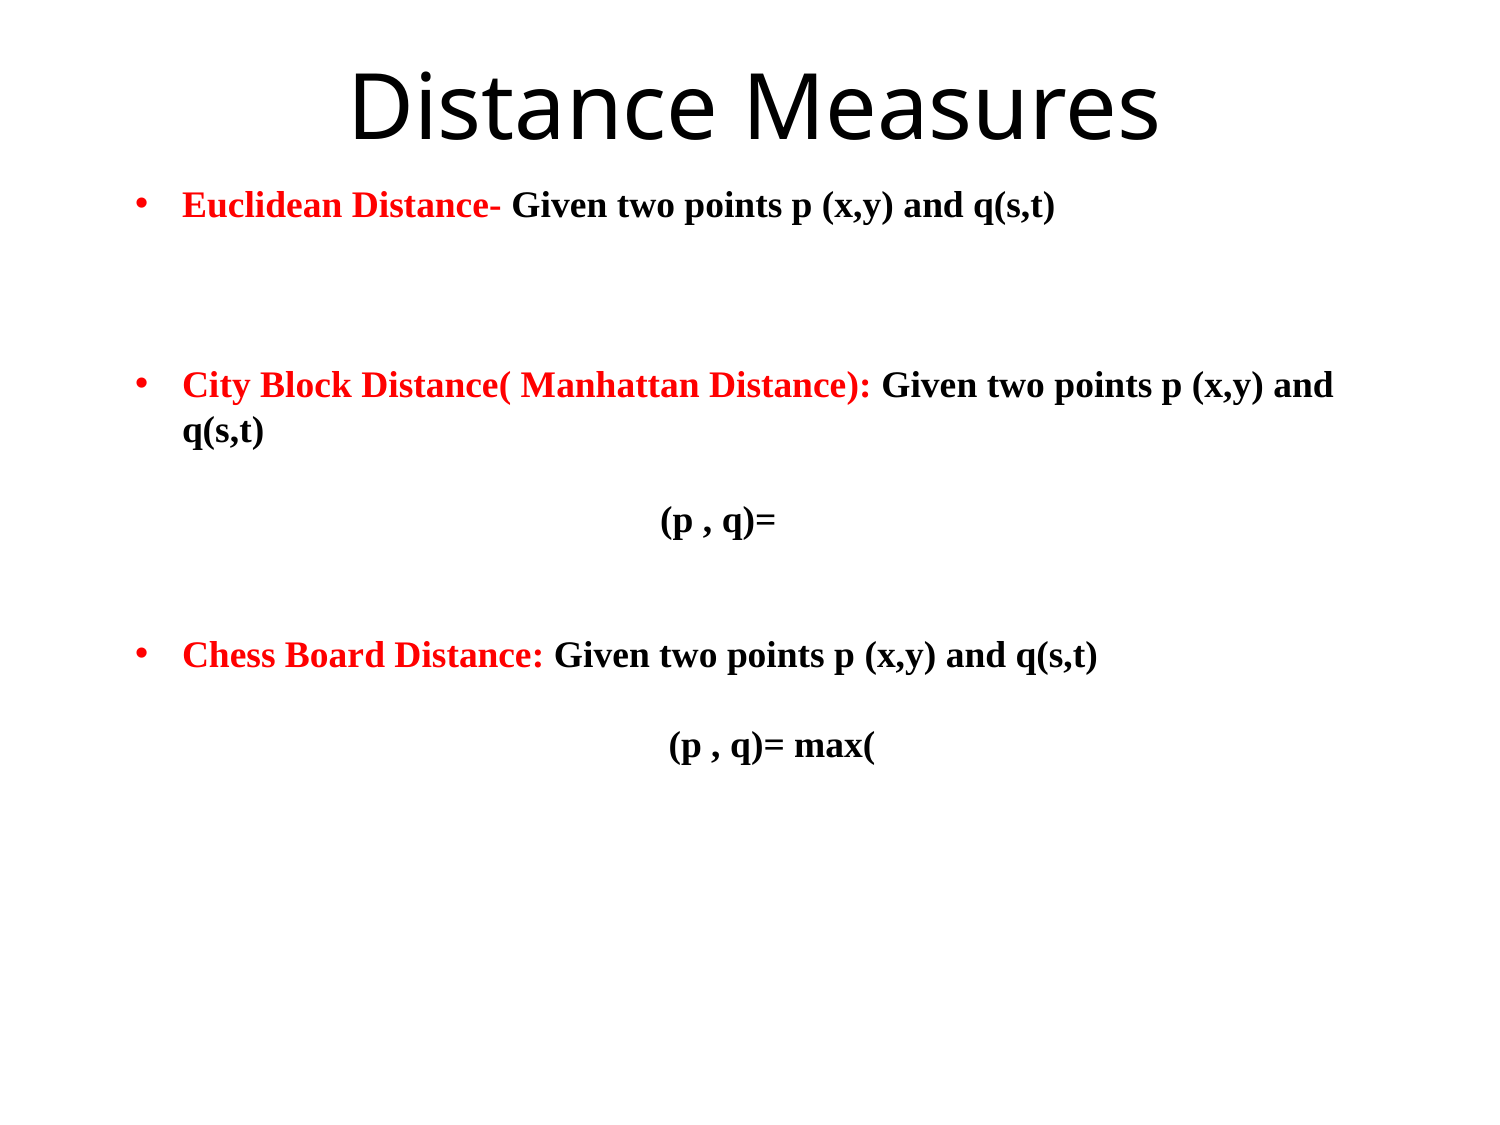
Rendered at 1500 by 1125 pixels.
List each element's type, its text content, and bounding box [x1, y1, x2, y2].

title Distance Measures [79, 8, 1430, 197]
